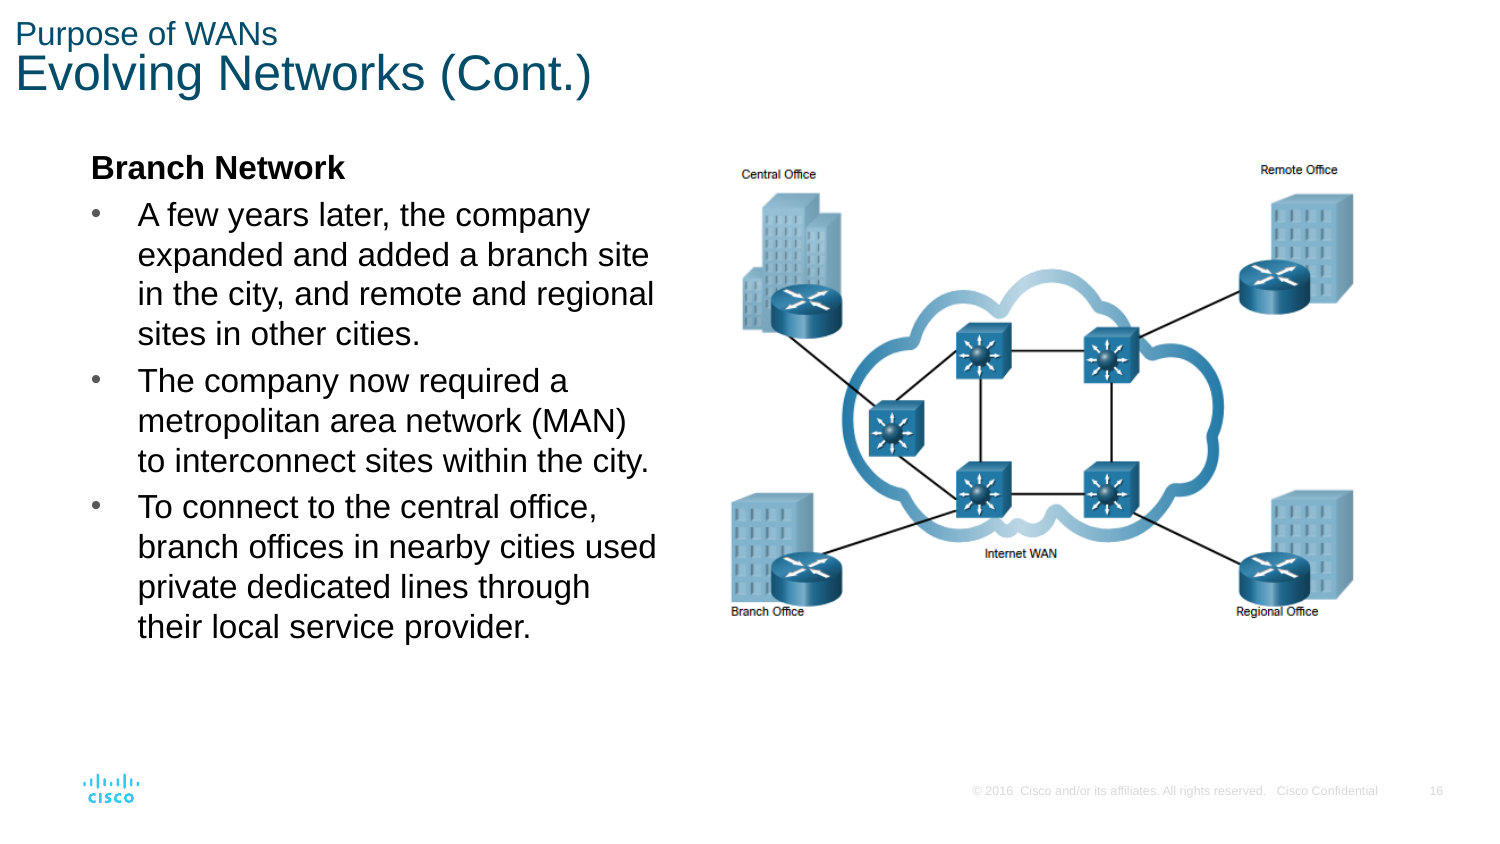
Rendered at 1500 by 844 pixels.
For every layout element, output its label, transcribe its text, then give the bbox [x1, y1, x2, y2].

picture [717, 156, 1370, 634]
title Purpose of WANs Evolving Networks (Cont.) [0, 0, 1369, 121]
list Branch Network A few years later, the company expanded and added a branch site in the city, and remote and regional sites in other cities. The company now required a metropolitan area network (MAN) to interconnect sites within the city. To connect to the central office, branch offices in nearby cities used private dedicated lines through their local service provider. [75, 138, 674, 764]
